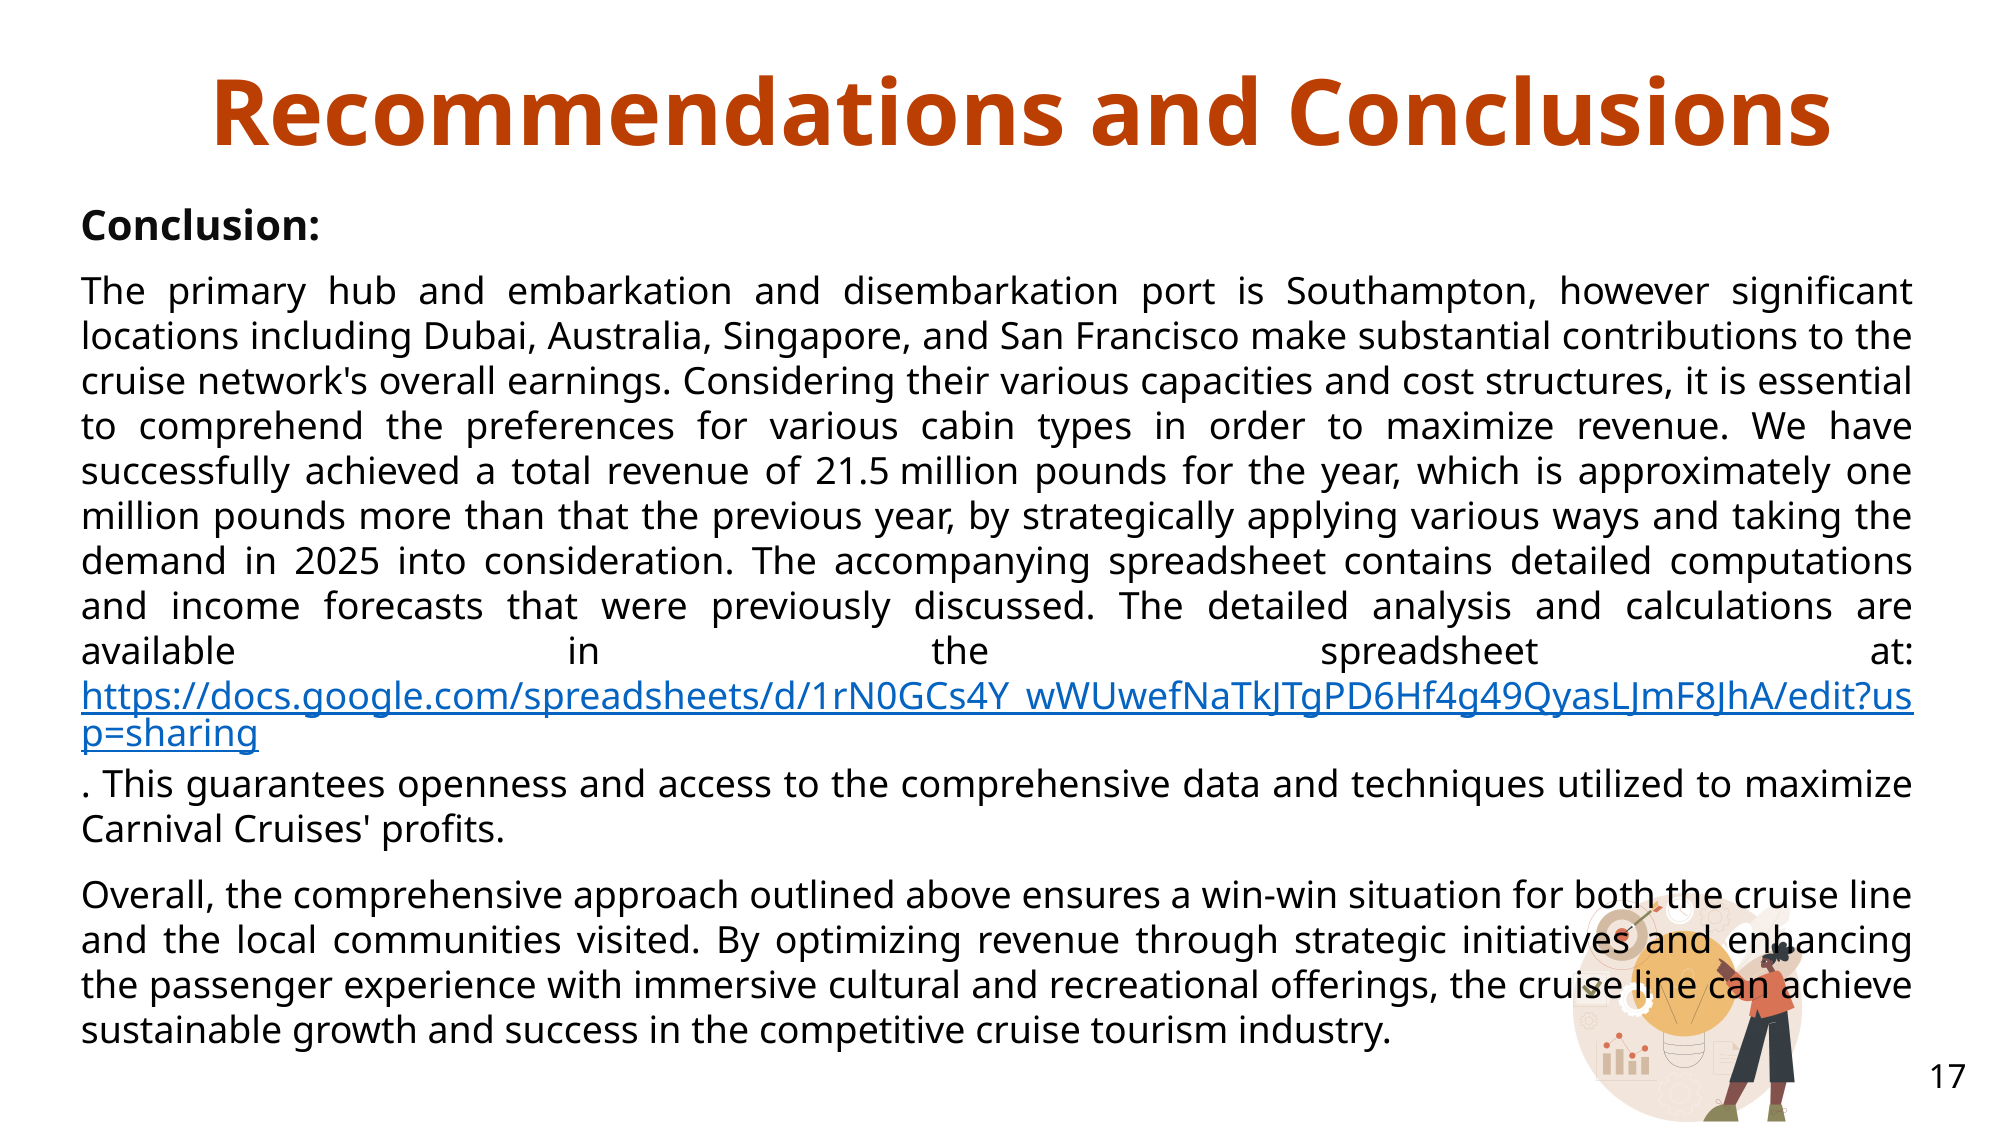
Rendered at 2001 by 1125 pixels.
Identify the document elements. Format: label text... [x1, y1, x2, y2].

text_box Recommendations and Conclusions [65, 7, 1979, 225]
slide_number 17 [1844, 1048, 1982, 1108]
list The primary hub and embarkation and disembarkation port is Southampton, however significant locations including Dubai, Australia, Singapore, and San Francisco make substantial contributions to the cruise network's overall earnings. Considering their various capacities and cost structures, it is essential to comprehend the preferences for various cabin types in order to maximize revenue. We have successfully achieved a total revenue of 21.5 million pounds for the year, which is approximately one million pounds more than that the previous year, by strategically applying various ways and taking the demand in 2025 into consideration. The accompanying spreadsheet contains detailed computations and income forecasts that were previously discussed. The detailed analysis and calculations are available in the spreadsheet at: https://docs.google.com/spreadsheets/d/1rN0GCs4Y_wWUwefNaTkJTgPD6Hf4g49QyasLJmF8JhA/edit?usp=sharing. This guarantees openness and access to the comprehensive data and techniques utilized to maximize Carnival Cruises' profits. Overall, the comprehensive approach outlined above ensures a win-win situation for both the cruise line and the local communities visited. By optimizing revenue through strategic initiatives and enhancing the passenger experience with immersive cultural and recreational offerings, the cruise line can achieve sustainable growth and success in the competitive cruise tourism industry. [65, 259, 1930, 973]
picture [1531, 851, 1844, 1125]
text_box Conclusion: [65, 191, 1322, 257]
